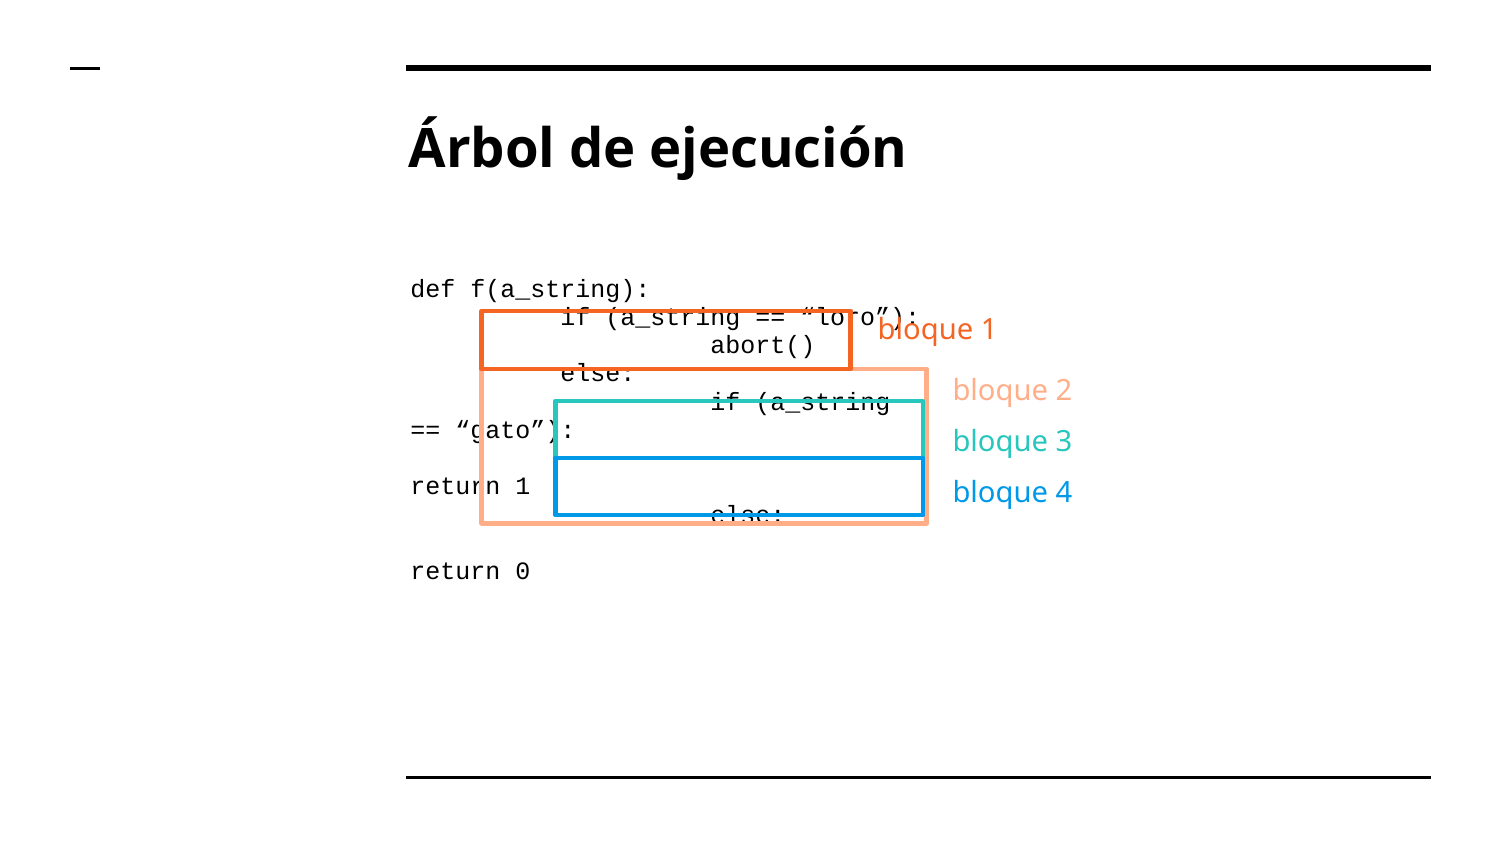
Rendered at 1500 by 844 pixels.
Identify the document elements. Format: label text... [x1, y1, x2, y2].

text_box bloque 3 [937, 407, 1250, 458]
text_box [555, 458, 924, 516]
text_box [555, 401, 924, 458]
list def f(a_string): if (a_string == “loro”): abort() else: if (a_string == “gato”): return 1 else: return 0 [395, 261, 938, 686]
title Árbol de ejecución [393, 94, 1431, 199]
text_box [481, 310, 851, 370]
text_box bloque 2 [937, 356, 1250, 407]
text_box bloque 4 [937, 458, 1250, 523]
text_box [481, 369, 927, 524]
text_box bloque 1 [862, 295, 1156, 361]
